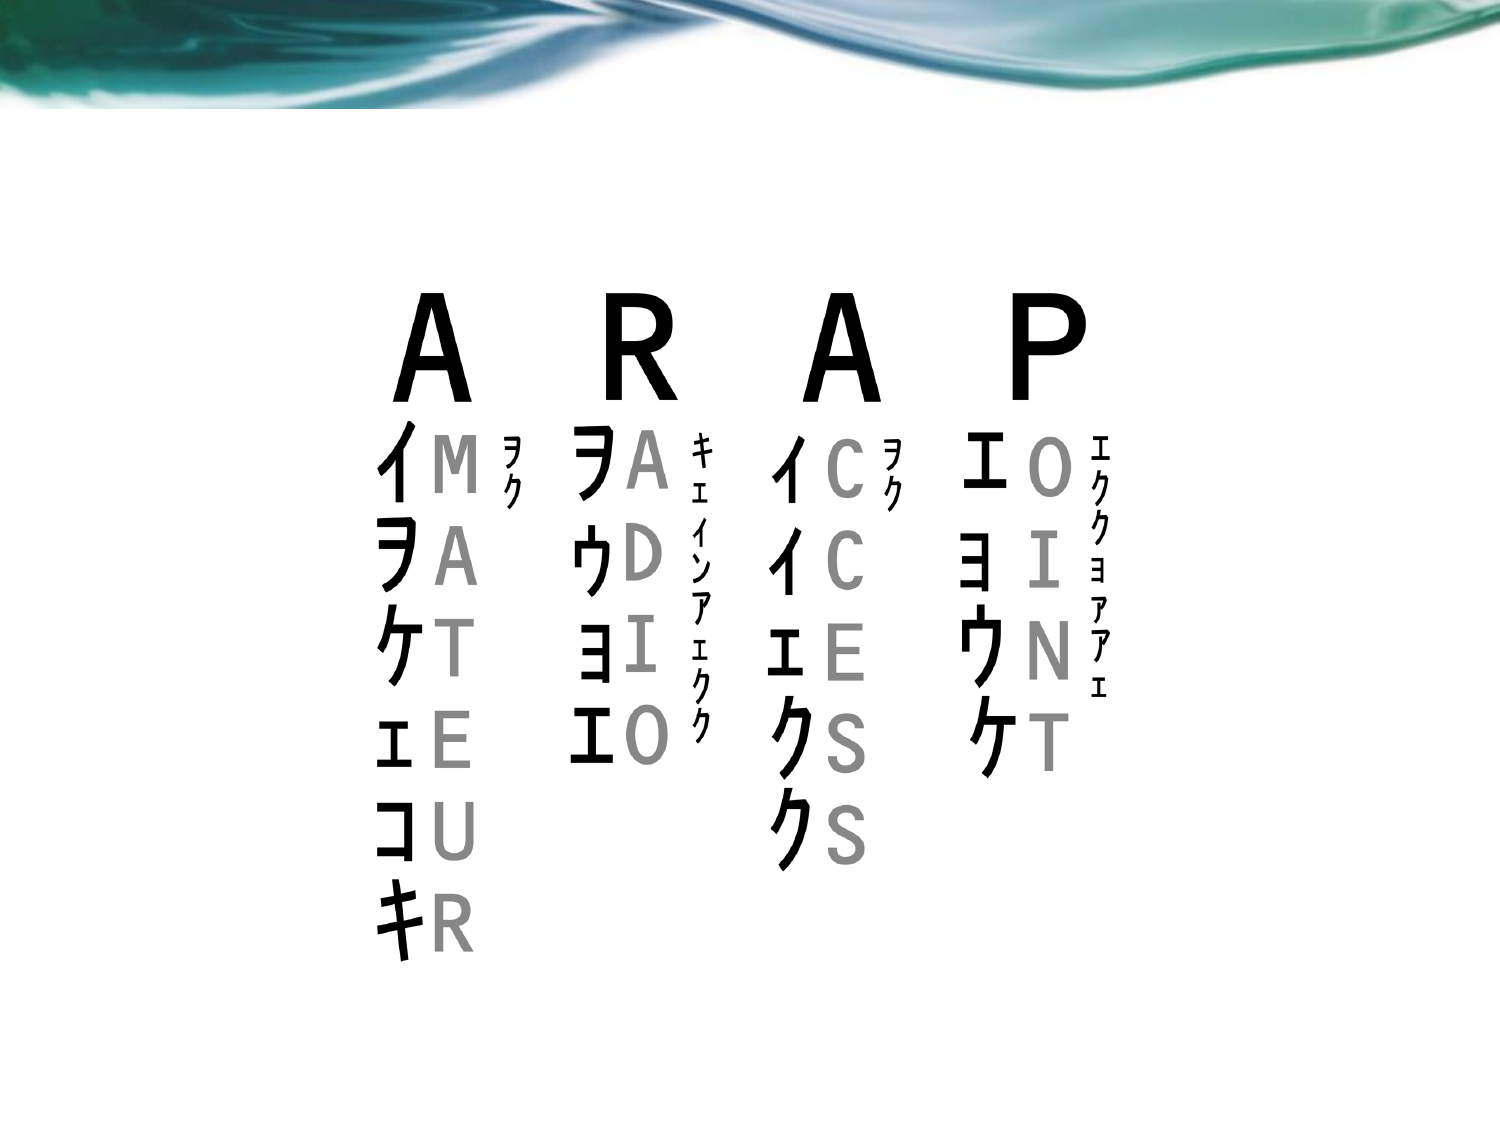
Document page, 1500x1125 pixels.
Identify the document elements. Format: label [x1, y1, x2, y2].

picture [224, 137, 1251, 1061]
picture [0, 0, 1500, 109]
